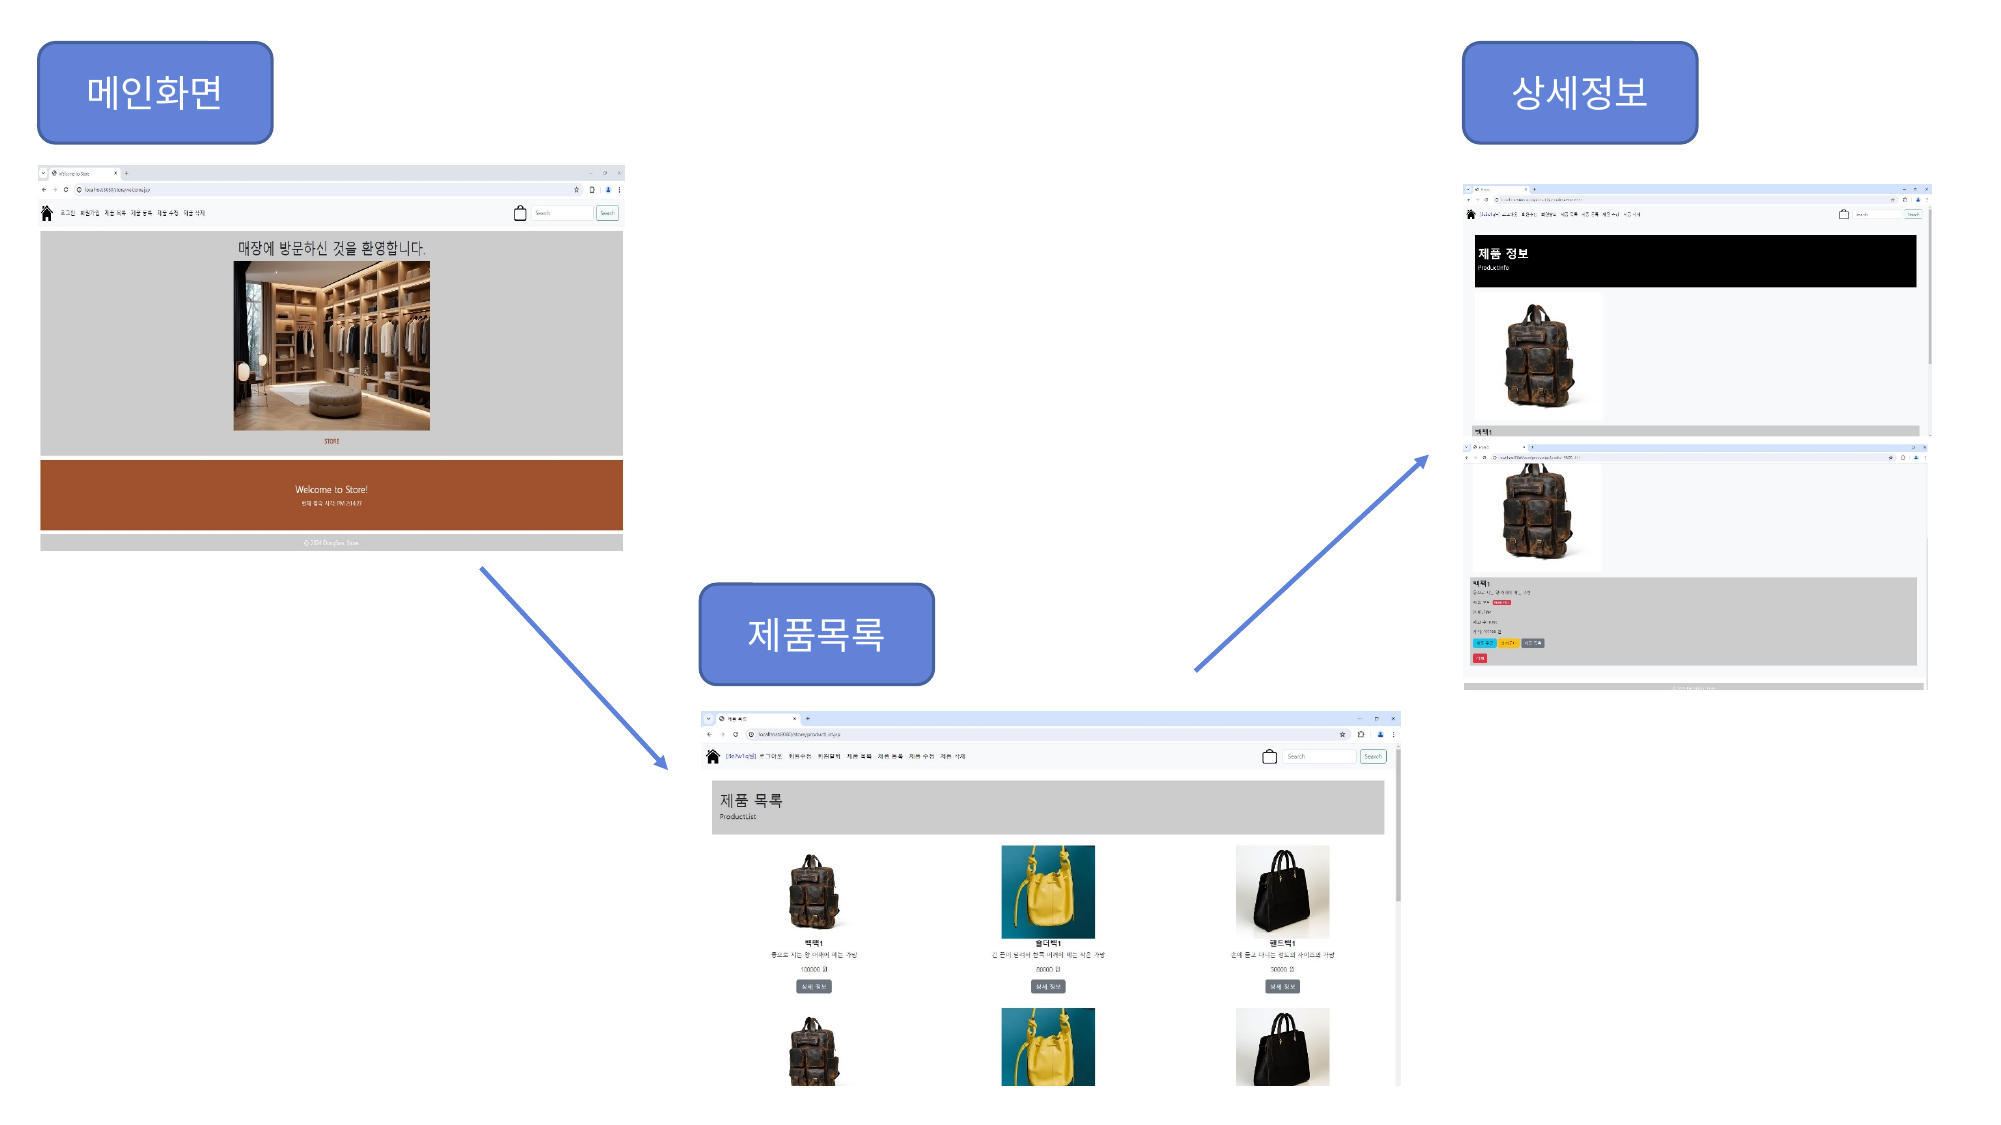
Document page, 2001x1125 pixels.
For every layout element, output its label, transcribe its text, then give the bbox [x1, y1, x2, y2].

text_box 메인화면 [36, 40, 274, 145]
picture [700, 710, 1402, 1087]
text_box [1194, 454, 1430, 672]
picture [1463, 183, 1933, 691]
picture [38, 164, 626, 569]
text_box 제품목록 [698, 582, 936, 687]
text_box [480, 567, 669, 771]
text_box 상세정보 [1461, 40, 1699, 145]
